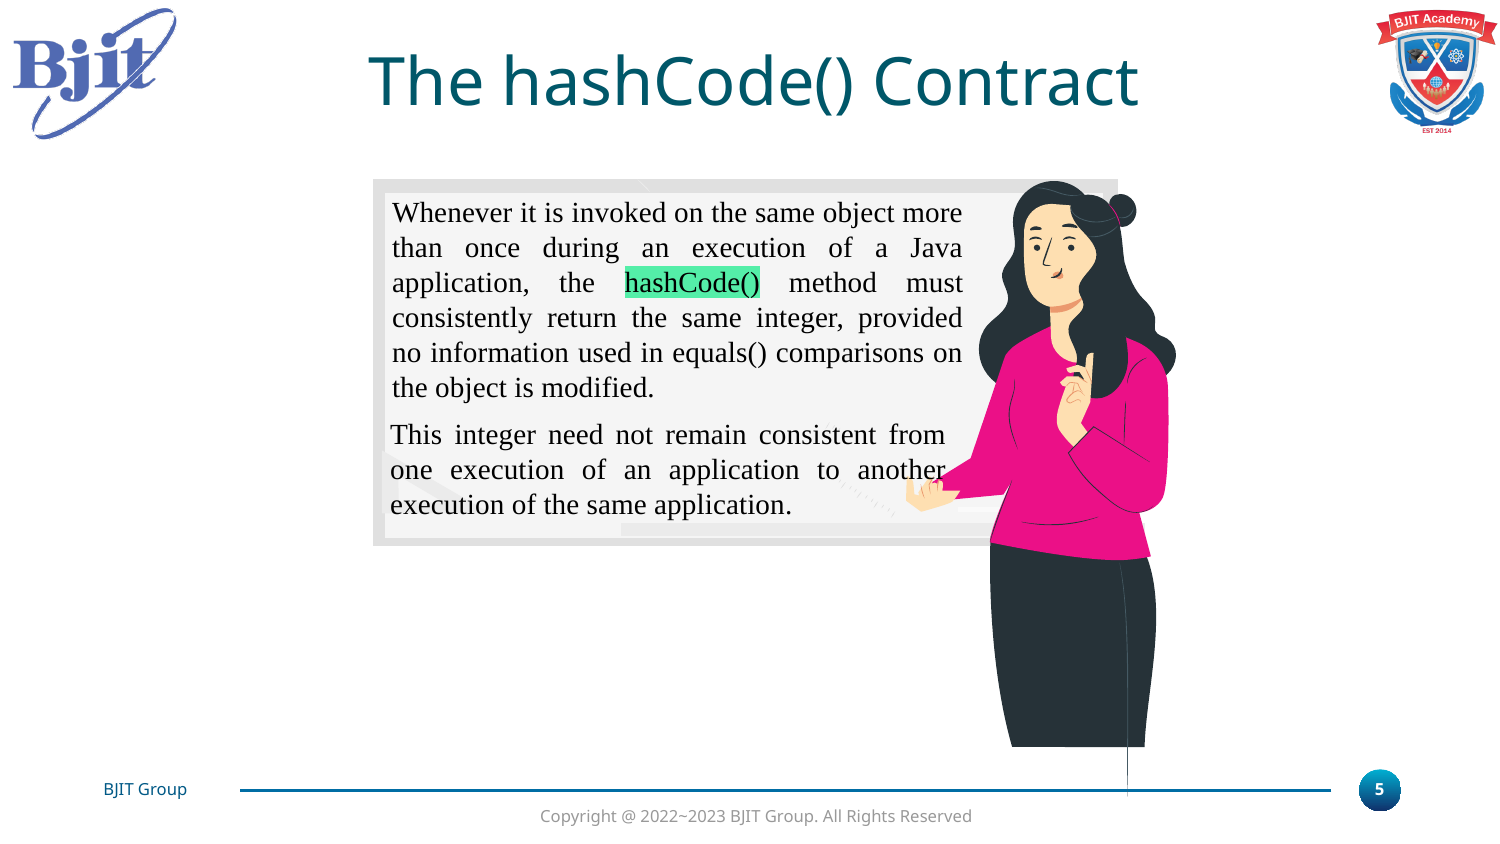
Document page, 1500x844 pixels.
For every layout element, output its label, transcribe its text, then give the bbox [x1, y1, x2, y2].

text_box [372, 178, 1177, 797]
picture [13, 7, 177, 140]
picture [1373, 7, 1500, 136]
picture [124, 783, 133, 795]
text_box The hashCode() Contract [310, 31, 1199, 127]
